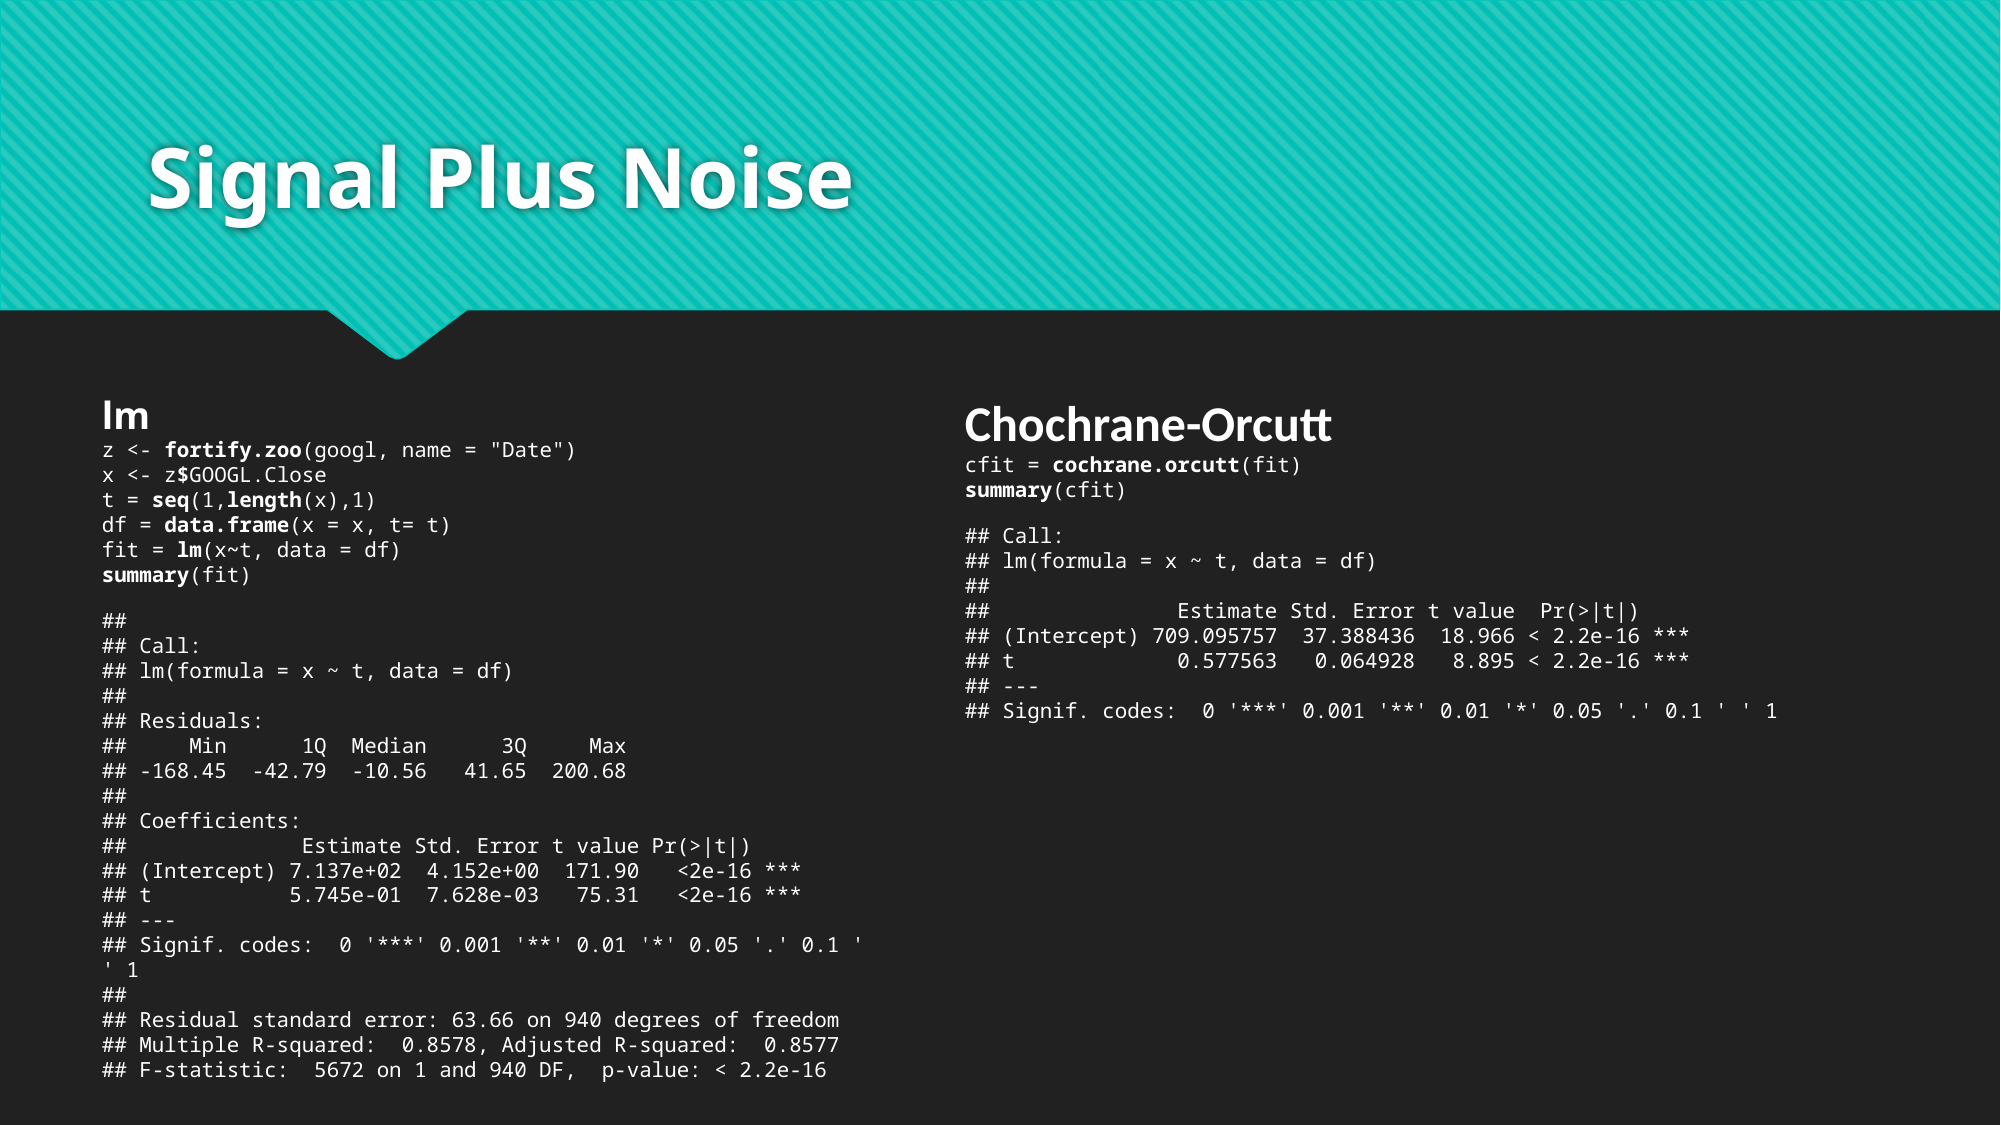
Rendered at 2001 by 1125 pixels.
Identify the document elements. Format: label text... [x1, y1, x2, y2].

text_box lm z <- fortify.zoo(googl, name = "Date") x <- z$GOOGL.Close t = seq(1,length(x),1) df = data.frame(x = x, t= t) fit = lm(x~t, data = df) summary(fit) ## ## Call: ## lm(formula = x ~ t, data = df) ## ## Residuals: ## Min 1Q Median 3Q Max ## -168.45 -42.79 -10.56 41.65 200.68 ## ## Coefficients: ## Estimate Std. Error t value Pr(>|t|) ## (Intercept) 7.137e+02 4.152e+00 171.90 <2e-16 *** ## t 5.745e-01 7.628e-03 75.31 <2e-16 *** ## --- ## Signif. codes: 0 '***' 0.001 '**' 0.01 '*' 0.05 '.' 0.1 ' ' 1 ## ## Residual standard error: 63.66 on 940 degrees of freedom ## Multiple R-squared: 0.8578, Adjusted R-squared: 0.8577 ## F-statistic: 5672 on 1 and 940 DF, p-value: < 2.2e-16 [87, 384, 880, 1090]
text_box Chochrane-Orcutt cfit = cochrane.orcutt(fit) summary(cfit) ## Call: ## lm(formula = x ~ t, data = df) ## ## Estimate Std. Error t value Pr(>|t|) ## (Intercept) 709.095757 37.388436 18.966 < 2.2e-16 *** ## t 0.577563 0.064928 8.895 < 2.2e-16 *** ## --- ## Signif. codes: 0 '***' 0.001 '**' 0.01 '*' 0.05 '.' 0.1 ' ' 1 [950, 384, 1950, 730]
title Signal Plus Noise [132, 73, 1868, 233]
